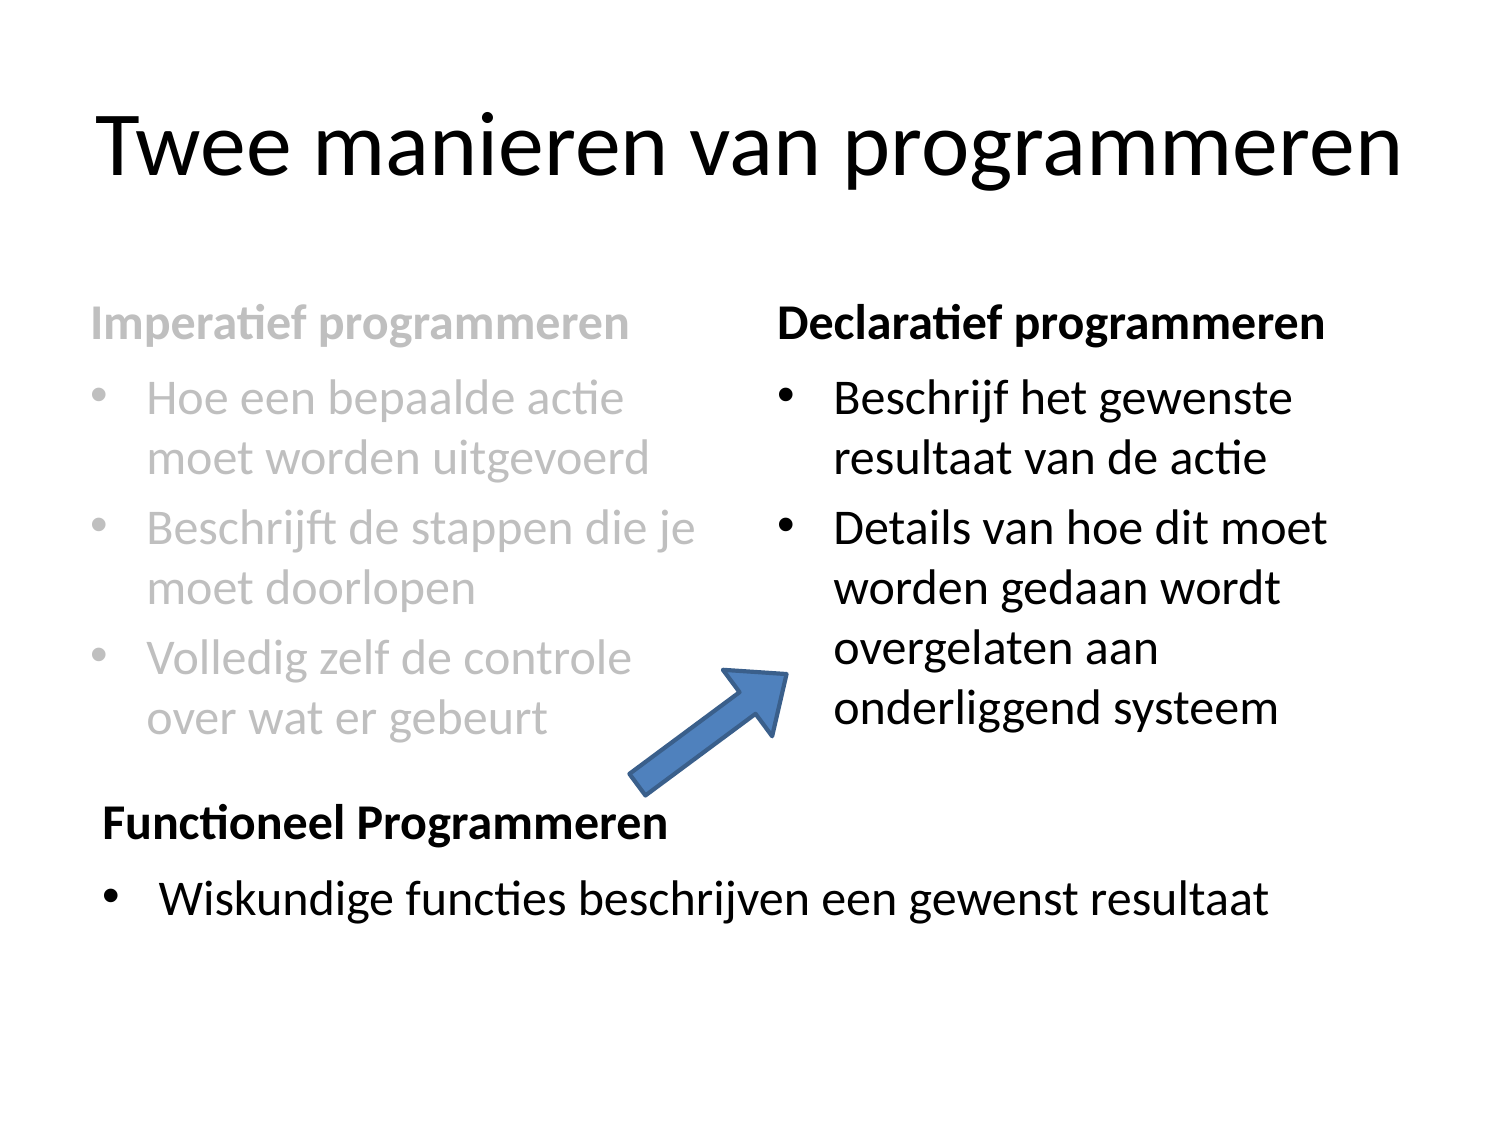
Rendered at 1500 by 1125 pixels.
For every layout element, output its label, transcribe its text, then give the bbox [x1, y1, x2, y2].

text_box Functioneel Programmeren [87, 782, 1412, 857]
list Imperatief programmeren [75, 251, 738, 356]
text_box [627, 667, 789, 798]
text_box Wiskundige functies beschrijven een gewenst resultaat [87, 857, 1365, 933]
title Twee manieren van programmeren [75, 45, 1425, 233]
list Declaratief programmeren [761, 251, 1425, 356]
list Beschrijf het gewenste resultaat van de actie Details van hoe dit moet worden gedaan wordt overgelaten aan onderliggend systeem [761, 356, 1425, 764]
list Hoe een bepaalde actie moet worden uitgevoerd Beschrijft de stappen die je moet doorlopen Volledig zelf de controle over wat er gebeurt [75, 356, 738, 764]
